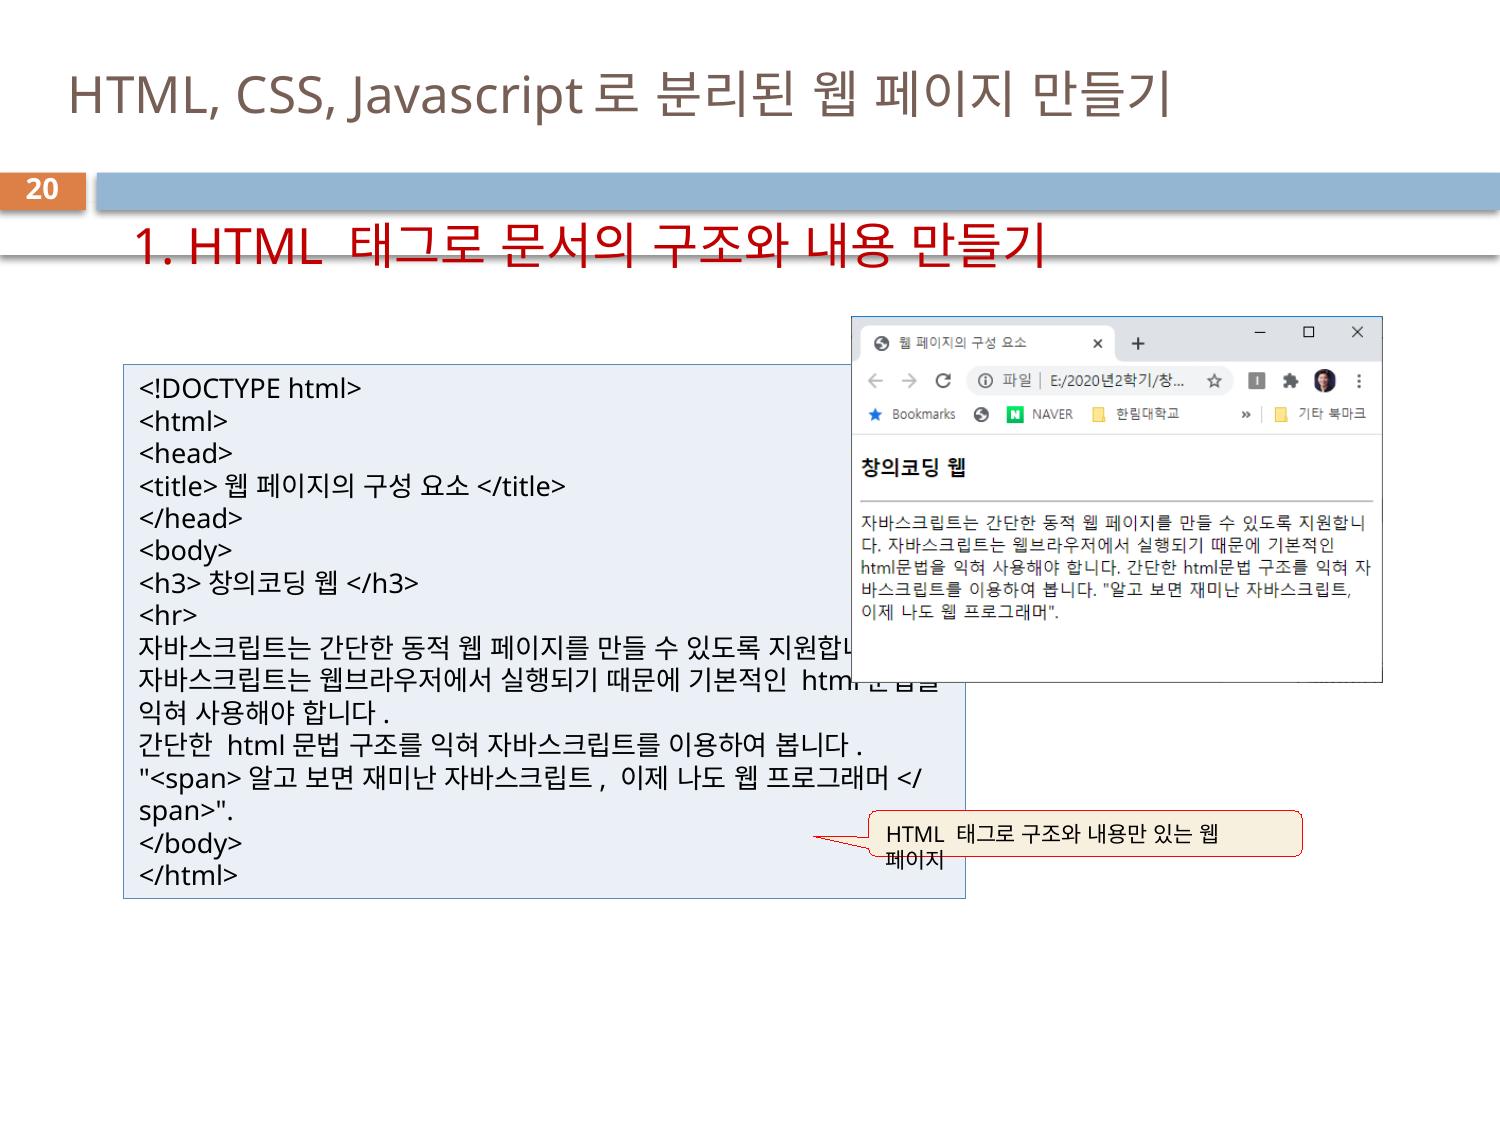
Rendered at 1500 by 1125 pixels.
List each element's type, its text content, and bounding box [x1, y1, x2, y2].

text_box <!DOCTYPE html> <html> <head> <title>웹 페이지의 구성 요소</title> </head> <body> <h3>창의코딩 웹</h3> <hr> 자바스크립트는 간단한 동적 웹 페이지를 만들 수 있도록 지원합니다. 자바스크립트는 웹브라우저에서 실행되기 때문에 기본적인 html문법을 익혀 사용해야 합니다. 간단한 html문법 구조를 익혀 자바스크립트를 이용하여 봅니다. "<span>알고 보면 재미난 자바스크립트, 이제 나도 웹 프로그래머</span>". </body> </html> [123, 364, 966, 899]
slide_number 20 [0, 170, 87, 211]
text_box HTML 태그로 구조와 내용만 있는 웹 페이지 [813, 810, 1303, 857]
title HTML, CSS, Javascript로 분리된 웹 페이지 만들기 [53, 37, 1438, 149]
text_box 1. HTML 태그로 문서의 구조와 내용 만들기 [117, 207, 1064, 283]
picture [851, 316, 1384, 684]
